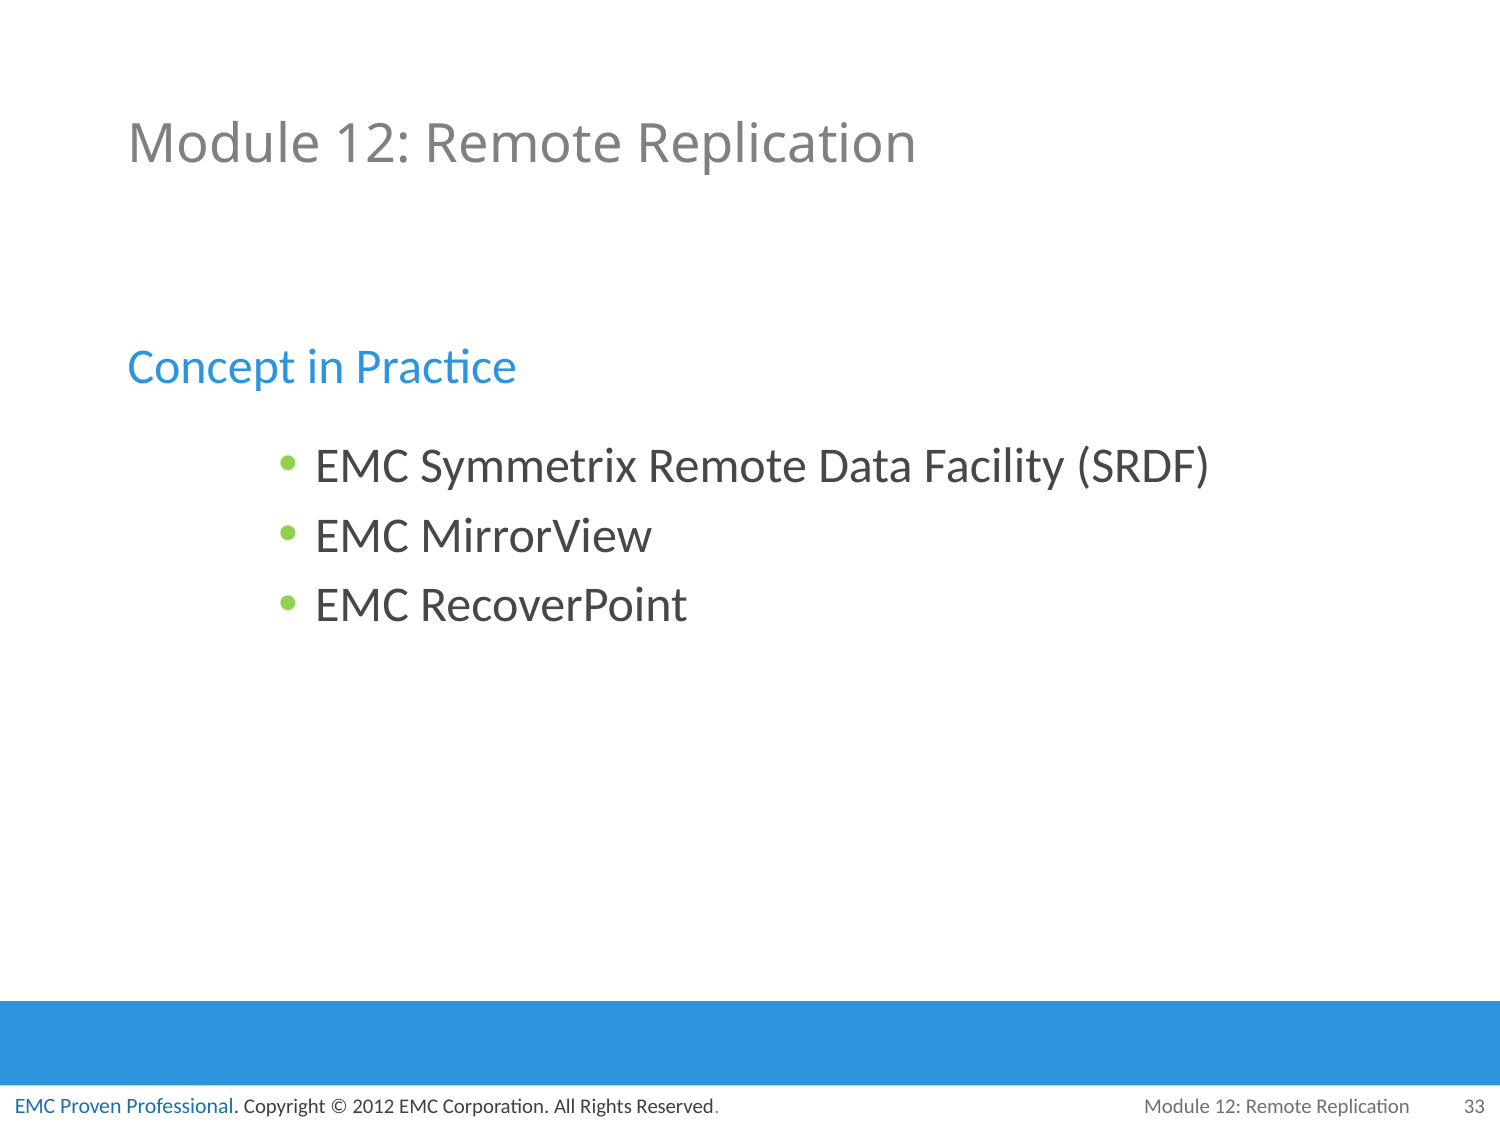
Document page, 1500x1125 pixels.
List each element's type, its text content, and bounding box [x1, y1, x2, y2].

list Concept in Practice [112, 325, 1388, 401]
title Module 12: Remote Replication [112, 100, 1388, 214]
slide_number 33 [1425, 1087, 1500, 1125]
footer Module 12: Remote Replication [737, 1087, 1425, 1125]
subtitle EMC Symmetrix Remote Data Facility (SRDF) EMC MirrorView EMC RecoverPoint [224, 424, 1388, 863]
